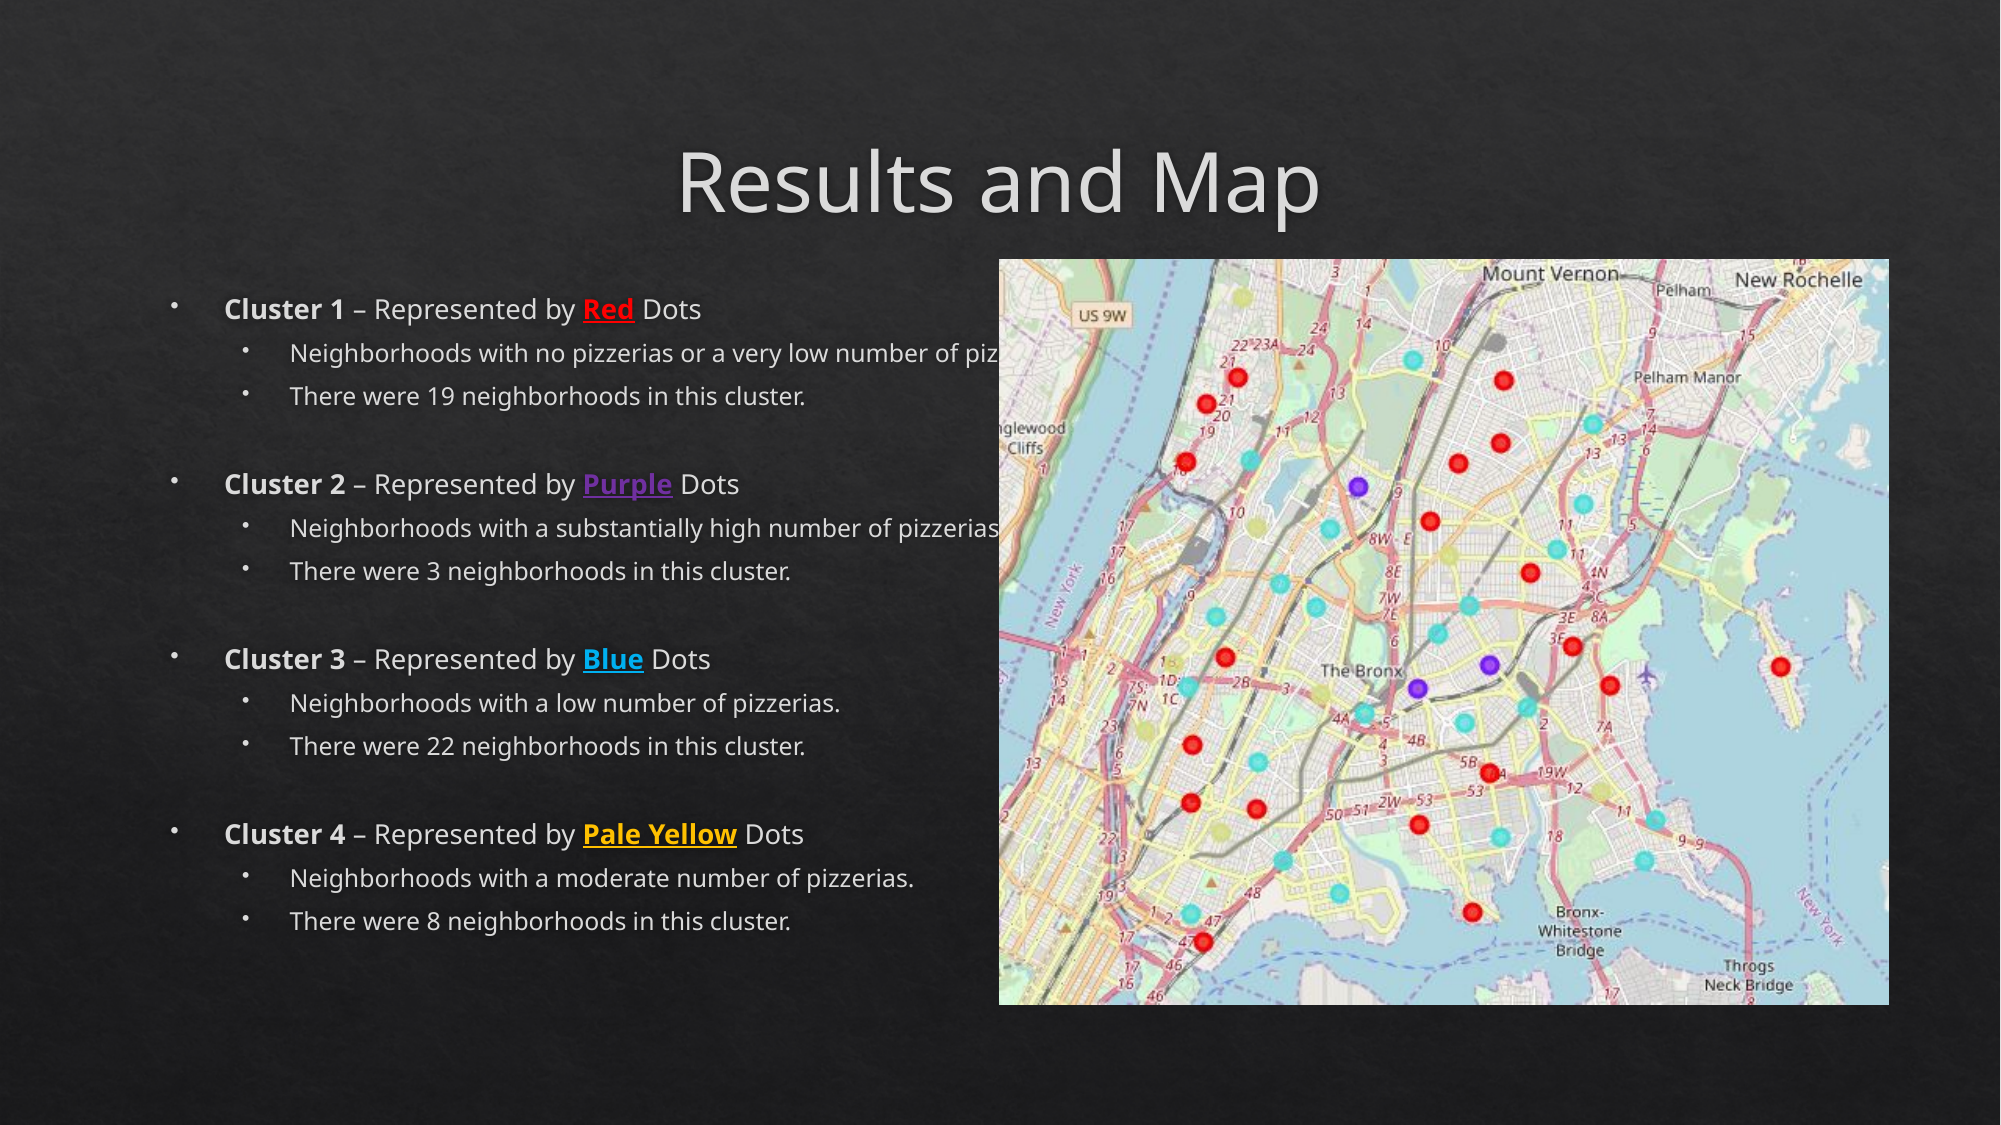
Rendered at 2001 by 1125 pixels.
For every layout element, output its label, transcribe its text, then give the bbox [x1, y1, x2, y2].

list Cluster 1 – Represented by Red Dots Neighborhoods with no pizzerias or a very low number of pizzerias. There were 19 neighborhoods in this cluster. Cluster 2 – Represented by Purple Dots Neighborhoods with a substantially high number of pizzerias. There were 3 neighborhoods in this cluster. Cluster 3 – Represented by Blue Dots Neighborhoods with a low number of pizzerias. There were 22 neighborhoods in this cluster. Cluster 4 – Represented by Pale Yellow Dots Neighborhoods with a moderate number of pizzerias. There were 8 neighborhoods in this cluster. [149, 284, 990, 950]
title Results and Map [149, 99, 1849, 260]
picture [998, 258, 1889, 1005]
